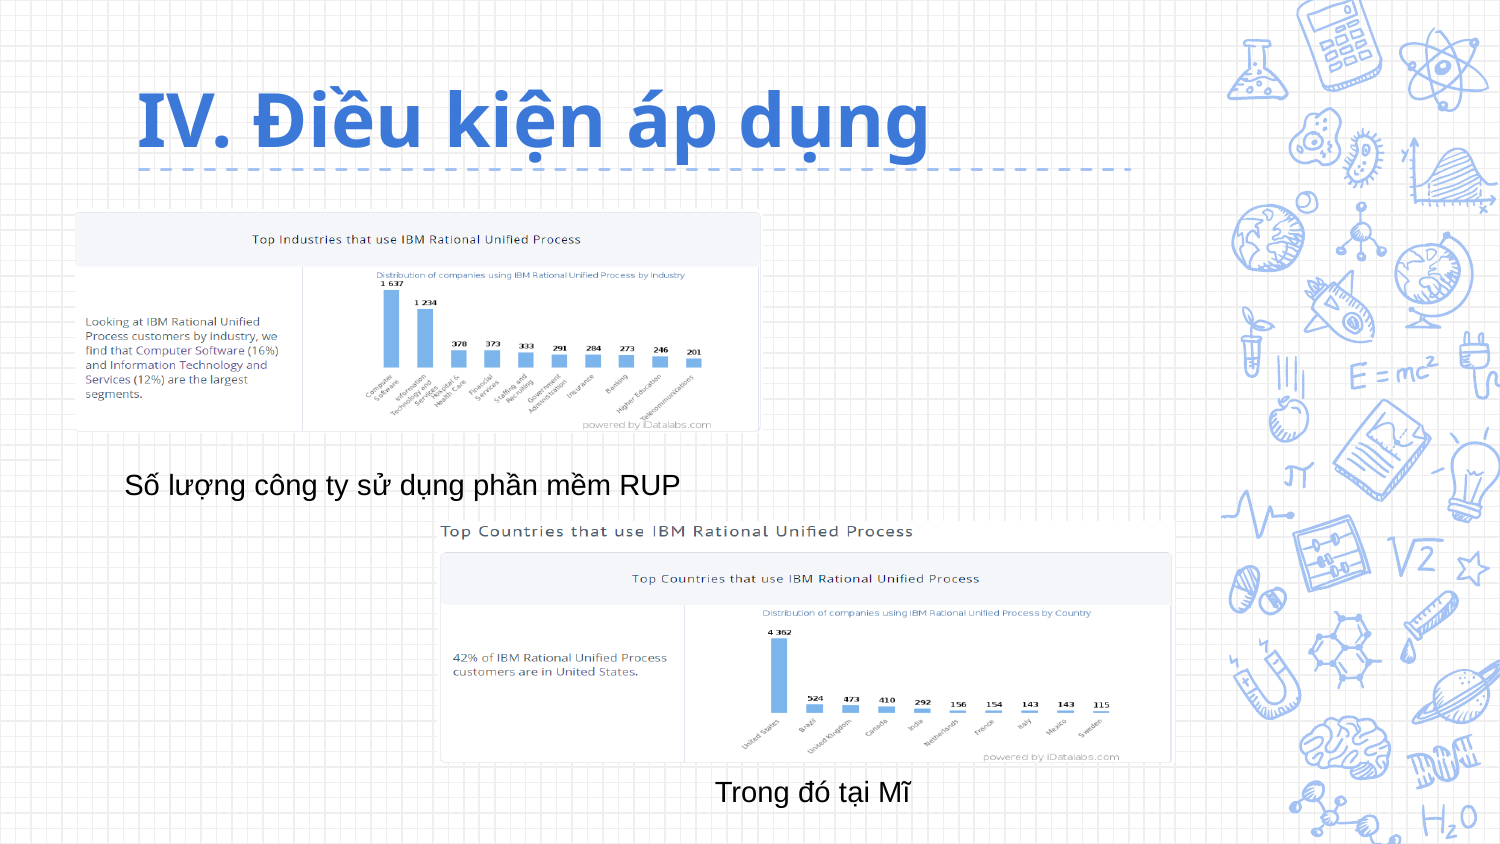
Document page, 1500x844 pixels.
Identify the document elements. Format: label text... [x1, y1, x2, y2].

title IV. Điều kiện áp dụng [122, 36, 1130, 178]
picture [437, 521, 1176, 763]
text_box Số lượng công ty sử dụng phần mềm RUP [109, 459, 729, 544]
picture [74, 209, 764, 433]
text_box Trong đó tại Mĩ [699, 771, 963, 844]
